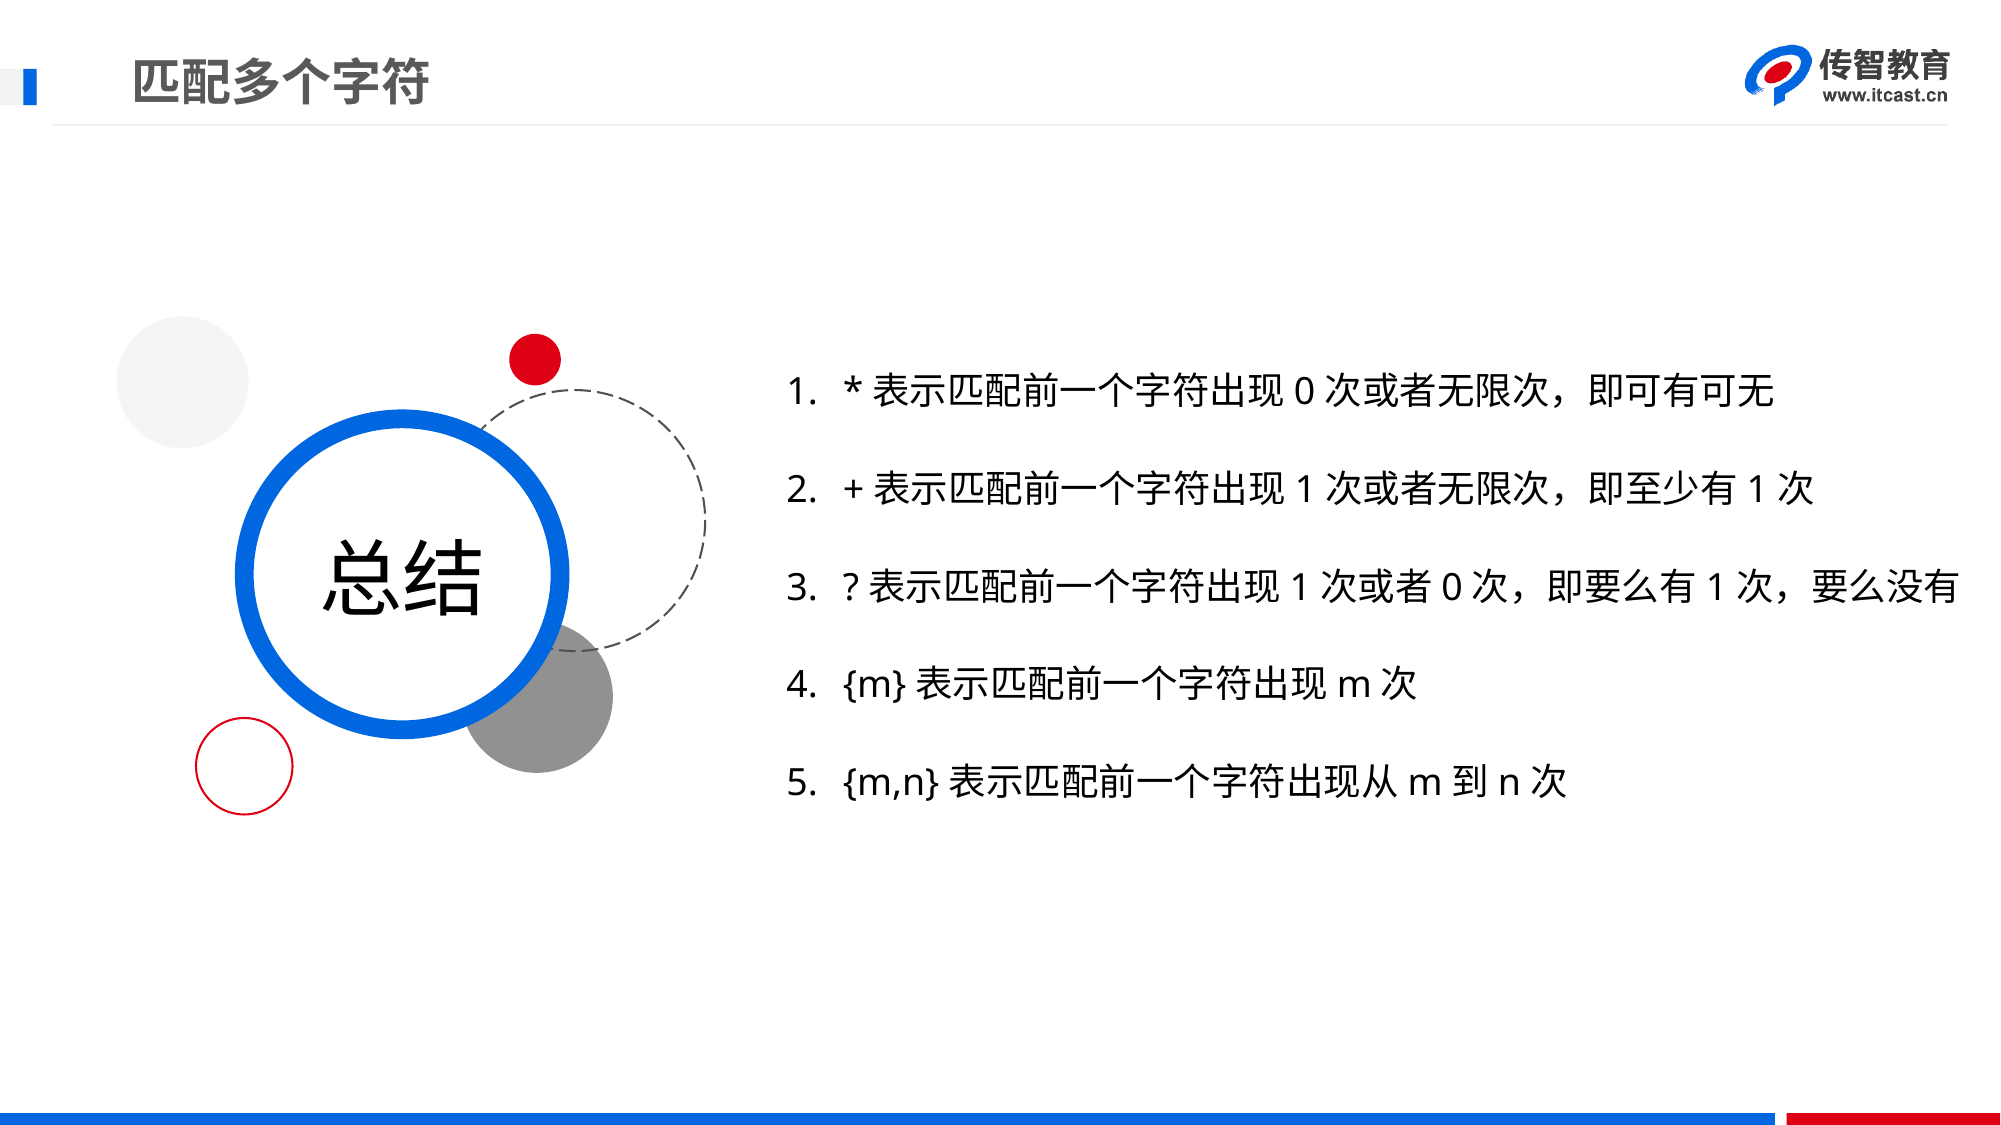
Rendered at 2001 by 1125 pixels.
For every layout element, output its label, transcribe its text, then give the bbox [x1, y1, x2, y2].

title 匹配多个字符 [116, 38, 1556, 124]
list *表示匹配前一个字符出现0次或者无限次，即可有可无 +表示匹配前一个字符出现1次或者无限次，即至少有1次 ?表示匹配前一个字符出现1次或者0次，即要么有1次，要么没有 {m}表示匹配前一个字符出现m次 {m,n}表示匹配前一个字符出现从m到n次 [771, 172, 2001, 953]
picture [1712, 24, 1982, 126]
